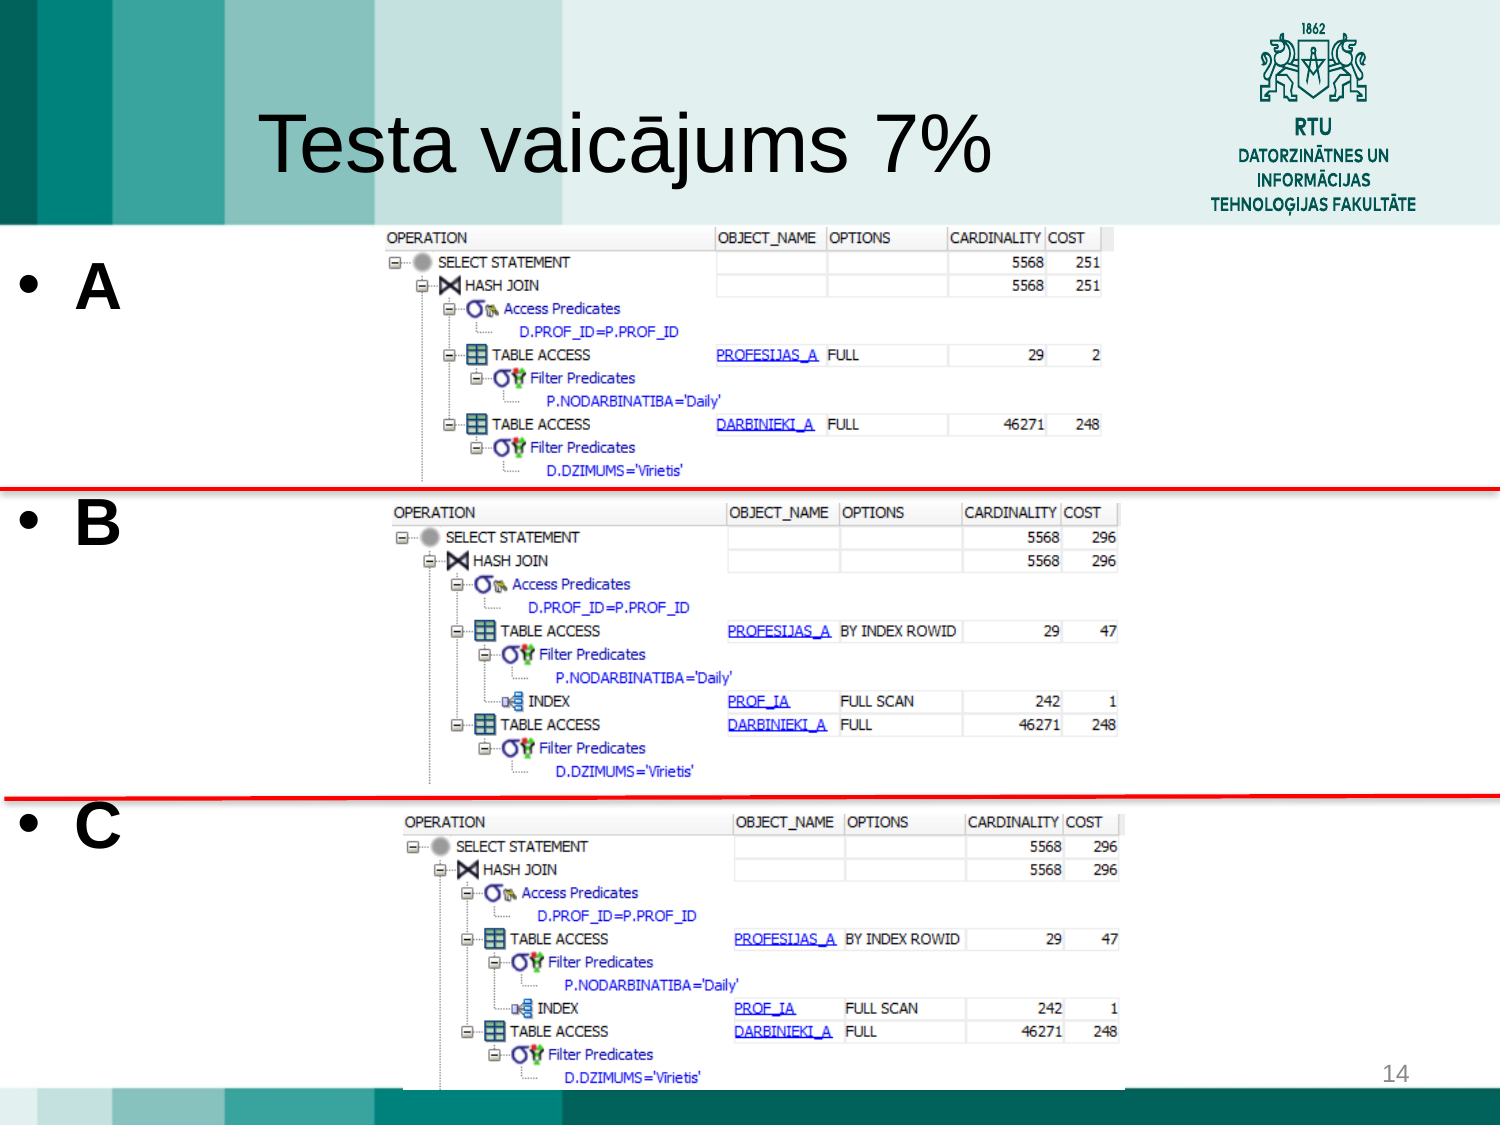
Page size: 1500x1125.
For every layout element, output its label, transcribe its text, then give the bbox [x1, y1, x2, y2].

slide_number 14 [1074, 1042, 1425, 1103]
list A B C [2, 235, 137, 485]
list A B C [2, 500, 137, 795]
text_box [4, 795, 1500, 800]
picture [0, 491, 1500, 1125]
title Testa vaicājums 7% [40, 44, 1212, 233]
list A B C [2, 807, 137, 978]
picture [0, 0, 1500, 487]
picture [137, 491, 1500, 795]
